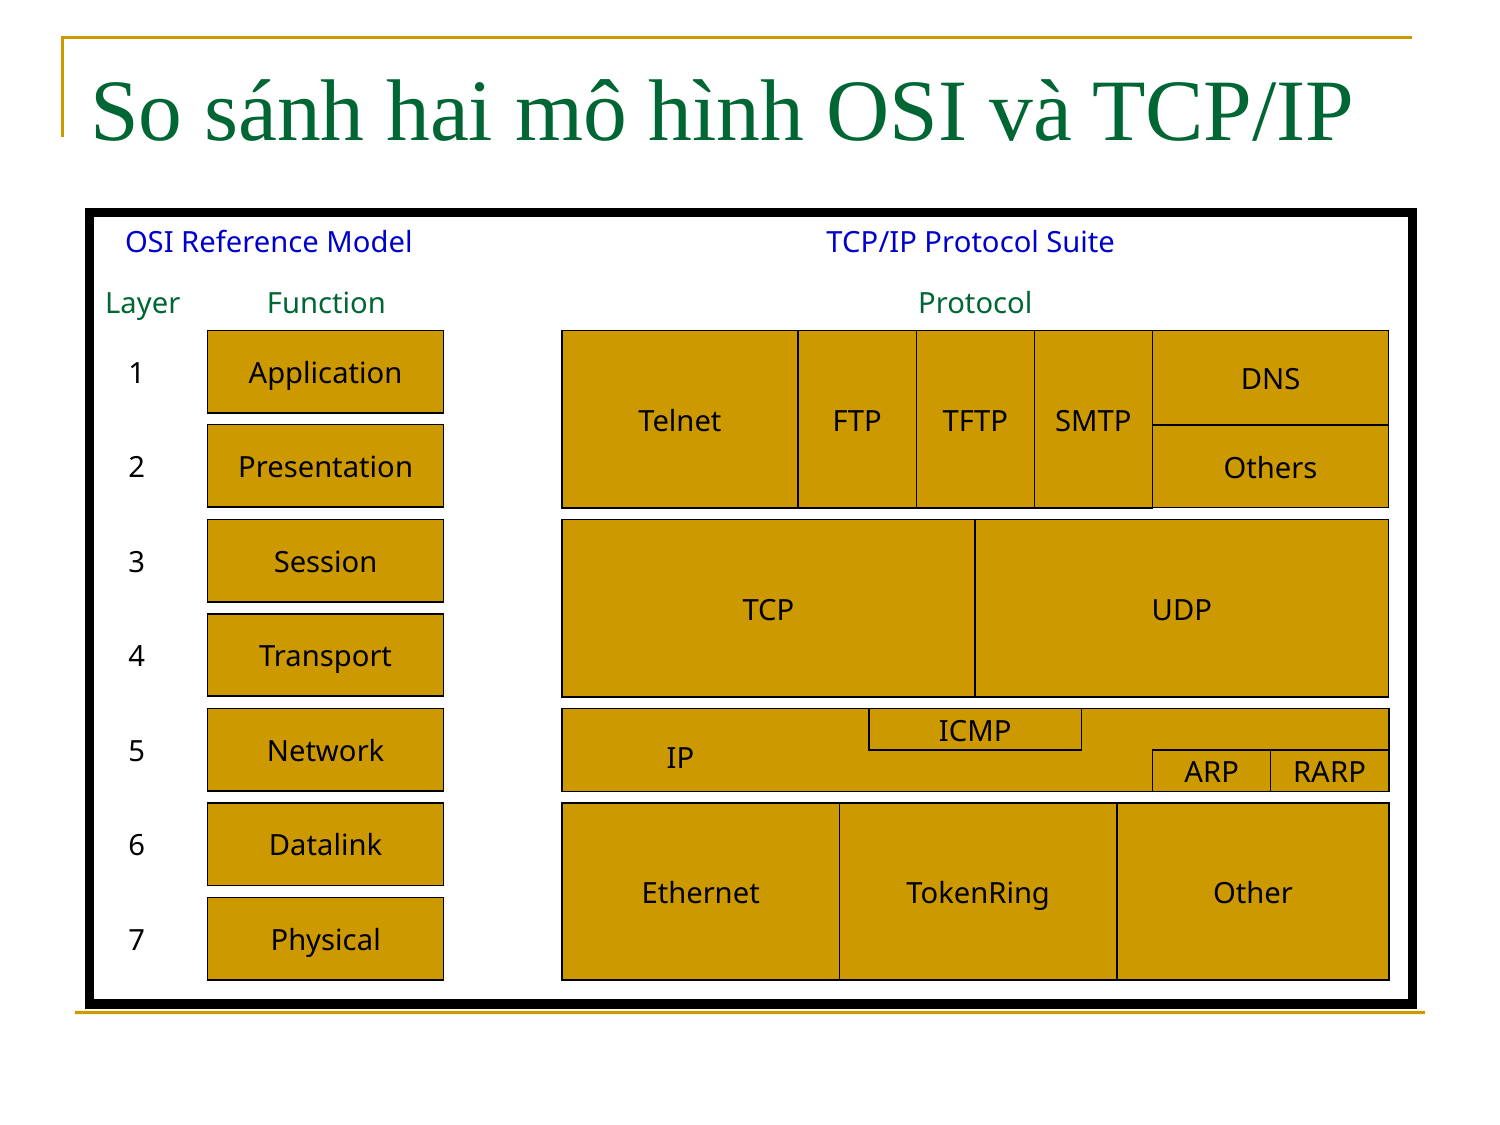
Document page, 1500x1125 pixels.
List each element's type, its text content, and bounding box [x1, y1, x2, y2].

text_box Telnet [561, 330, 798, 508]
text_box DNS [1152, 330, 1389, 424]
text_box TCP [561, 519, 975, 697]
text_box 1 [101, 330, 173, 413]
text_box TCP/IP Protocol Suite [811, 215, 1130, 266]
text_box 7 [101, 897, 173, 981]
text_box UDP [975, 519, 1389, 697]
text_box 3 [101, 519, 173, 602]
text_box [561, 708, 1389, 792]
text_box 6 [101, 802, 173, 886]
text_box Datalink [207, 802, 444, 886]
text_box Other [1117, 803, 1389, 981]
text_box Application [207, 330, 444, 413]
text_box Protocol [903, 276, 1048, 327]
text_box TokenRing [839, 803, 1117, 981]
text_box SMTP [1034, 330, 1152, 508]
text_box FTP [798, 330, 916, 508]
text_box RARP [1271, 750, 1389, 792]
text_box 4 [101, 613, 173, 697]
text_box 2 [101, 424, 173, 508]
text_box Transport [207, 613, 444, 697]
text_box Others [1152, 424, 1389, 508]
text_box Layer [90, 276, 196, 327]
text_box Session [207, 519, 444, 602]
text_box [89, 212, 1413, 1004]
text_box Presentation [207, 424, 444, 508]
text_box ARP [1152, 750, 1271, 792]
text_box Physical [207, 897, 444, 981]
text_box ICMP [868, 708, 1082, 750]
text_box Ethernet [561, 803, 839, 981]
text_box Network [207, 708, 444, 792]
text_box Function [251, 276, 401, 327]
text_box TFTP [916, 330, 1034, 508]
title So sánh hai mô hình OSI và TCP/IP [75, 45, 1425, 233]
text_box OSI Reference Model [110, 215, 428, 266]
text_box 5 [101, 708, 173, 792]
text_box IP [651, 732, 710, 782]
